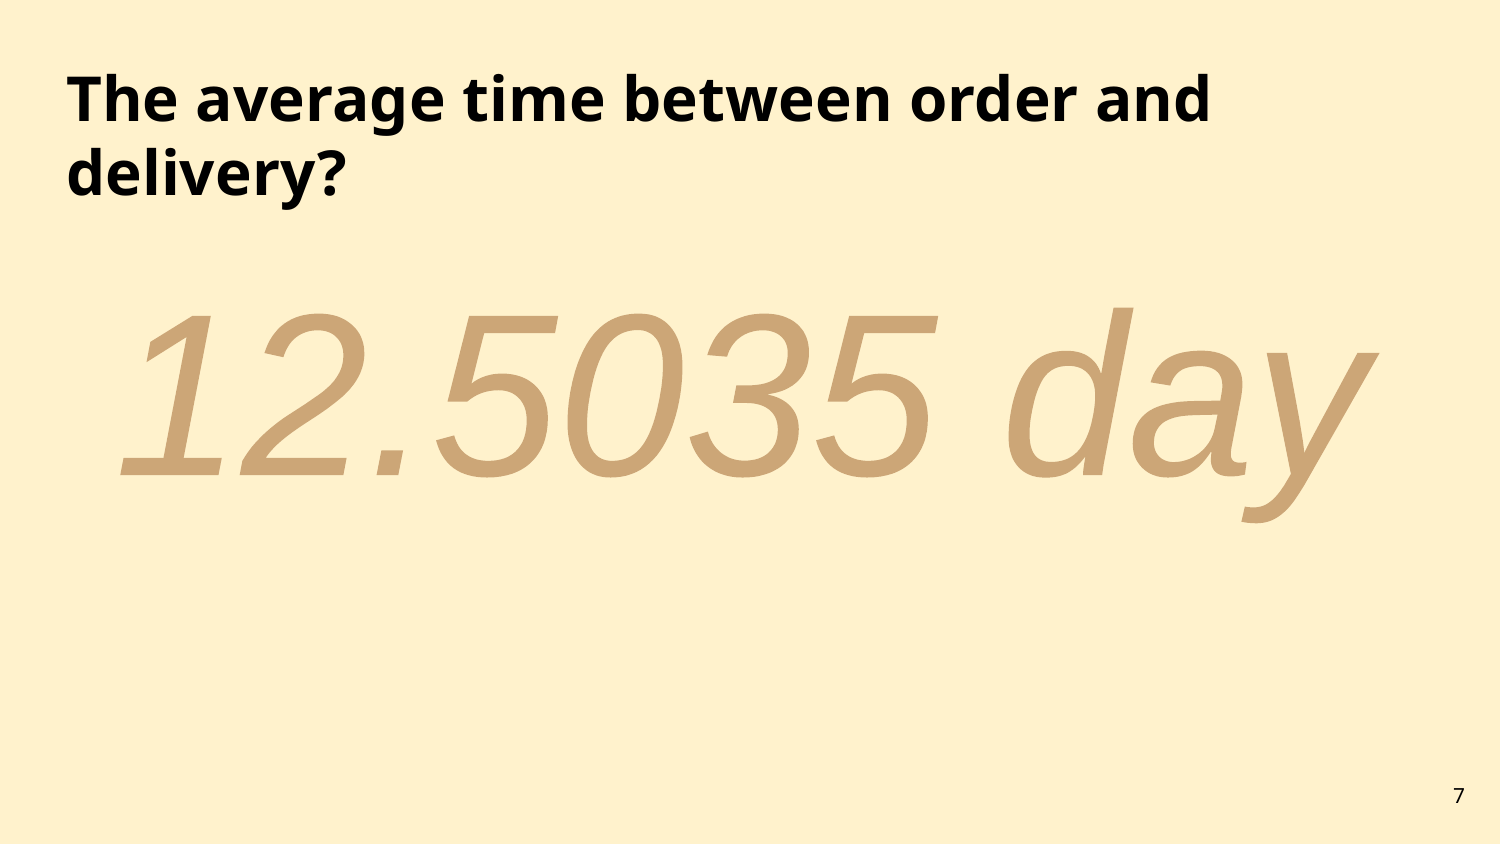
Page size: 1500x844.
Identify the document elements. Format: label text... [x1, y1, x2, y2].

slide_number ‹#› [1389, 764, 1480, 830]
title The average time between order and delivery? [51, 42, 1449, 224]
